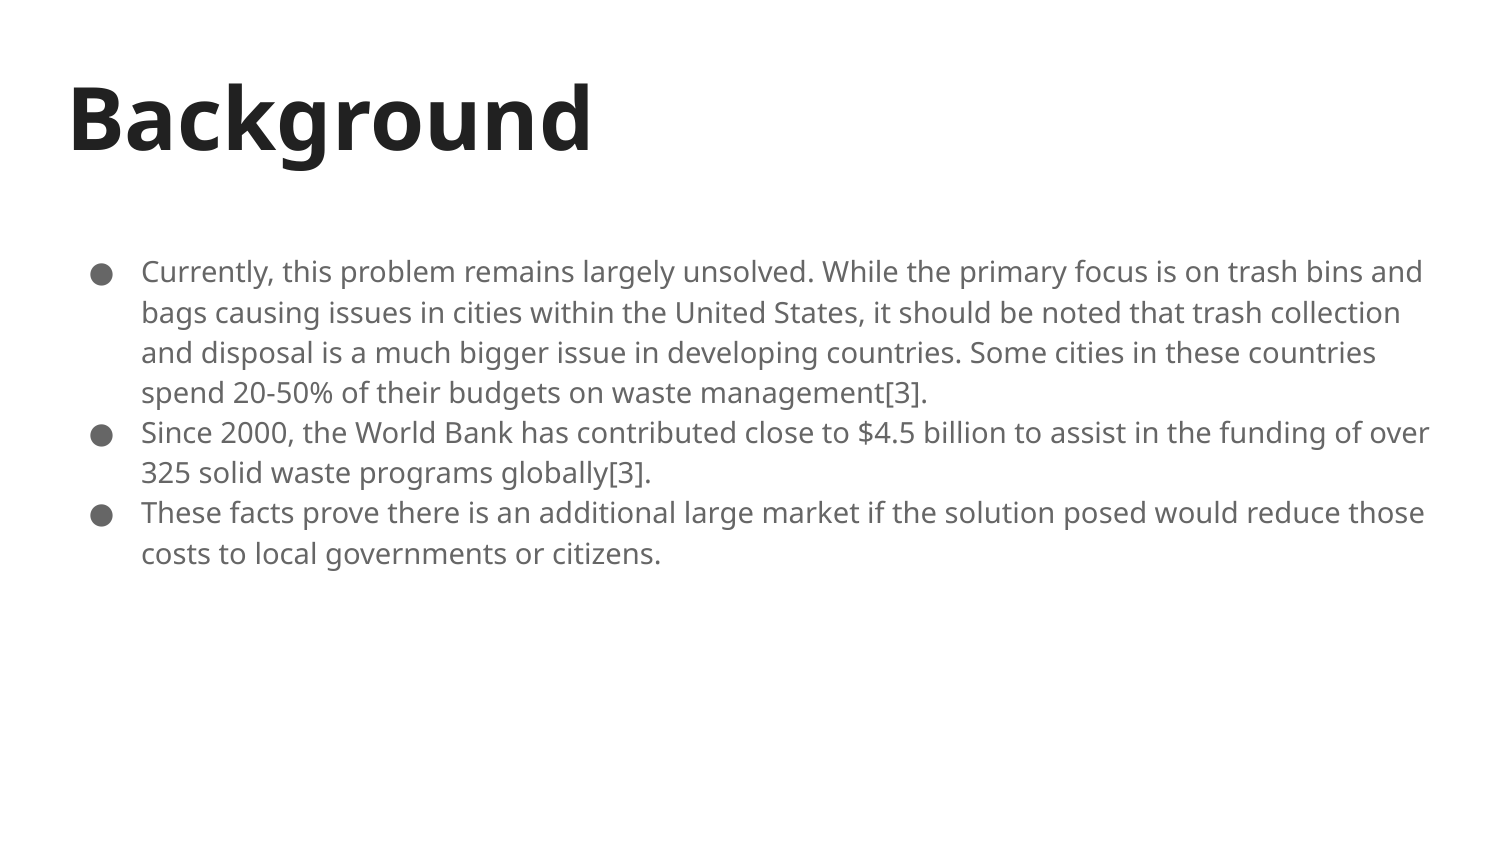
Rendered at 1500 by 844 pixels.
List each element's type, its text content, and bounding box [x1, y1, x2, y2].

title Background [51, 48, 1449, 180]
list Currently, this problem remains largely unsolved. While the primary focus is on trash bins and bags causing issues in cities within the United States, it should be noted that trash collection and disposal is a much bigger issue in developing countries. Some cities in these countries spend 20-50% of their budgets on waste management[3]. Since 2000, the World Bank has contributed close to $4.5 billion to assist in the funding of over 325 solid waste programs globally[3]. These facts prove there is an additional large market if the solution posed would reduce those costs to local governments or citizens. [51, 233, 1449, 782]
